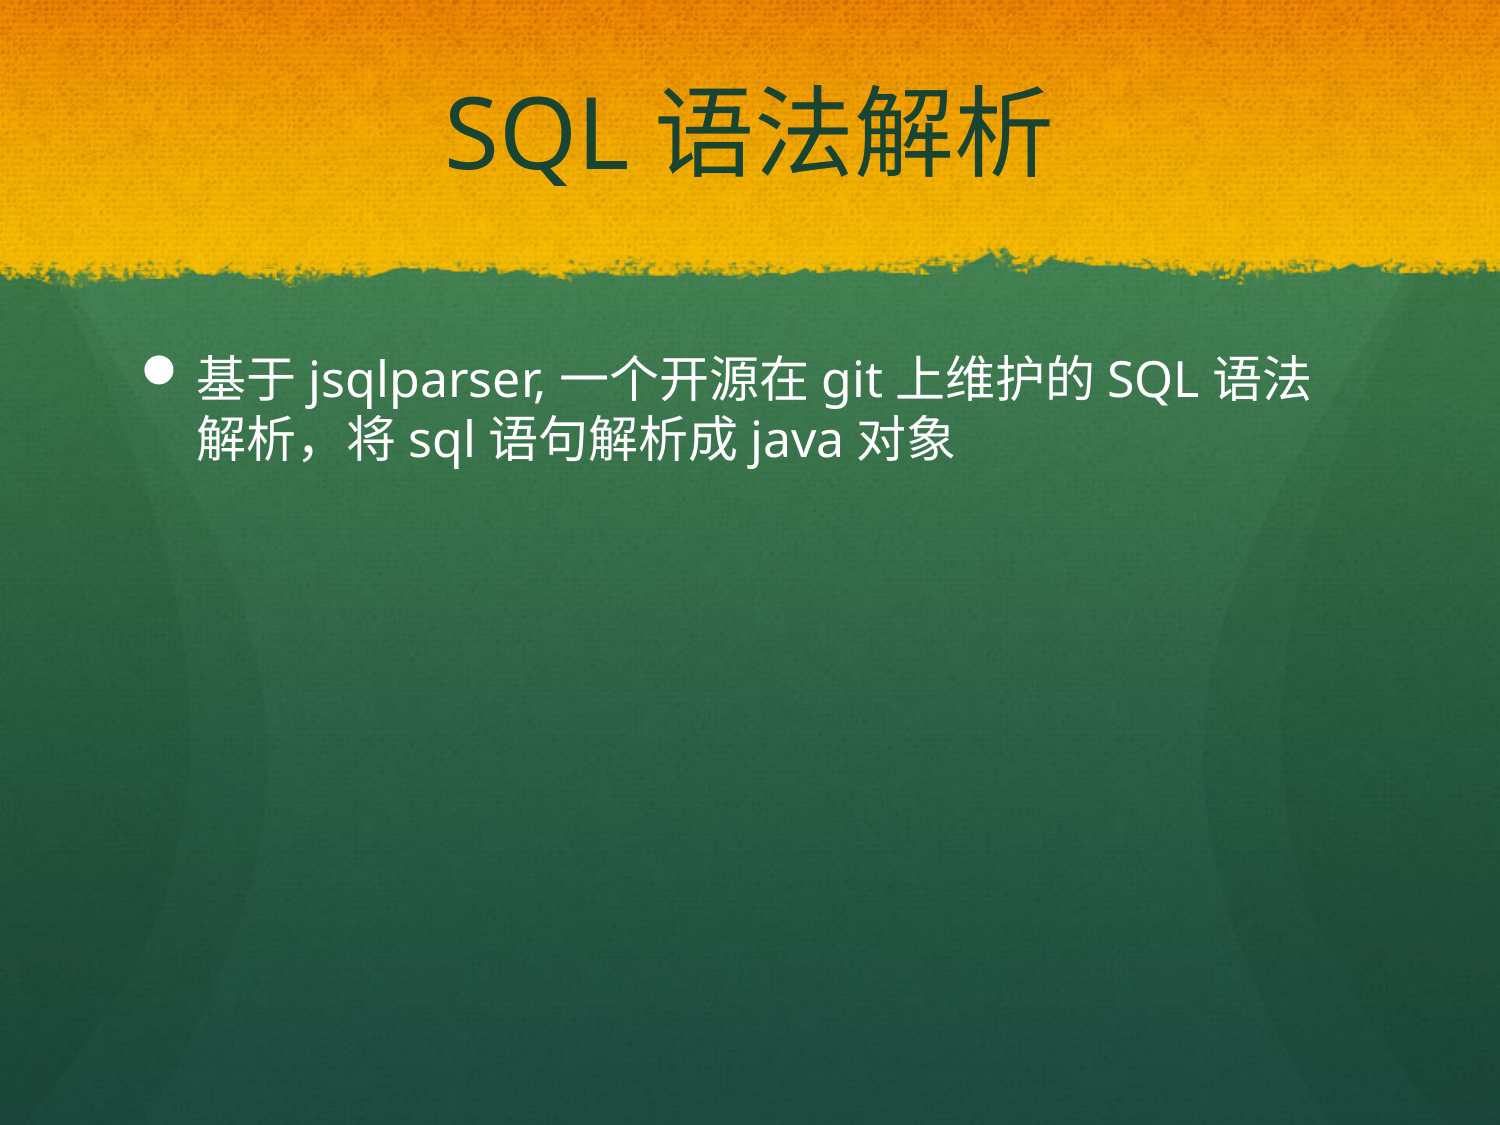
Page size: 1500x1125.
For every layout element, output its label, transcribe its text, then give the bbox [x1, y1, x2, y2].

picture [0, 0, 1500, 1125]
title SQL语法解析 [125, 13, 1375, 246]
list 基于jsqlparser,一个开源在git上维护的SQL语法解析，将sql语句解析成java对象 [125, 339, 1375, 1026]
